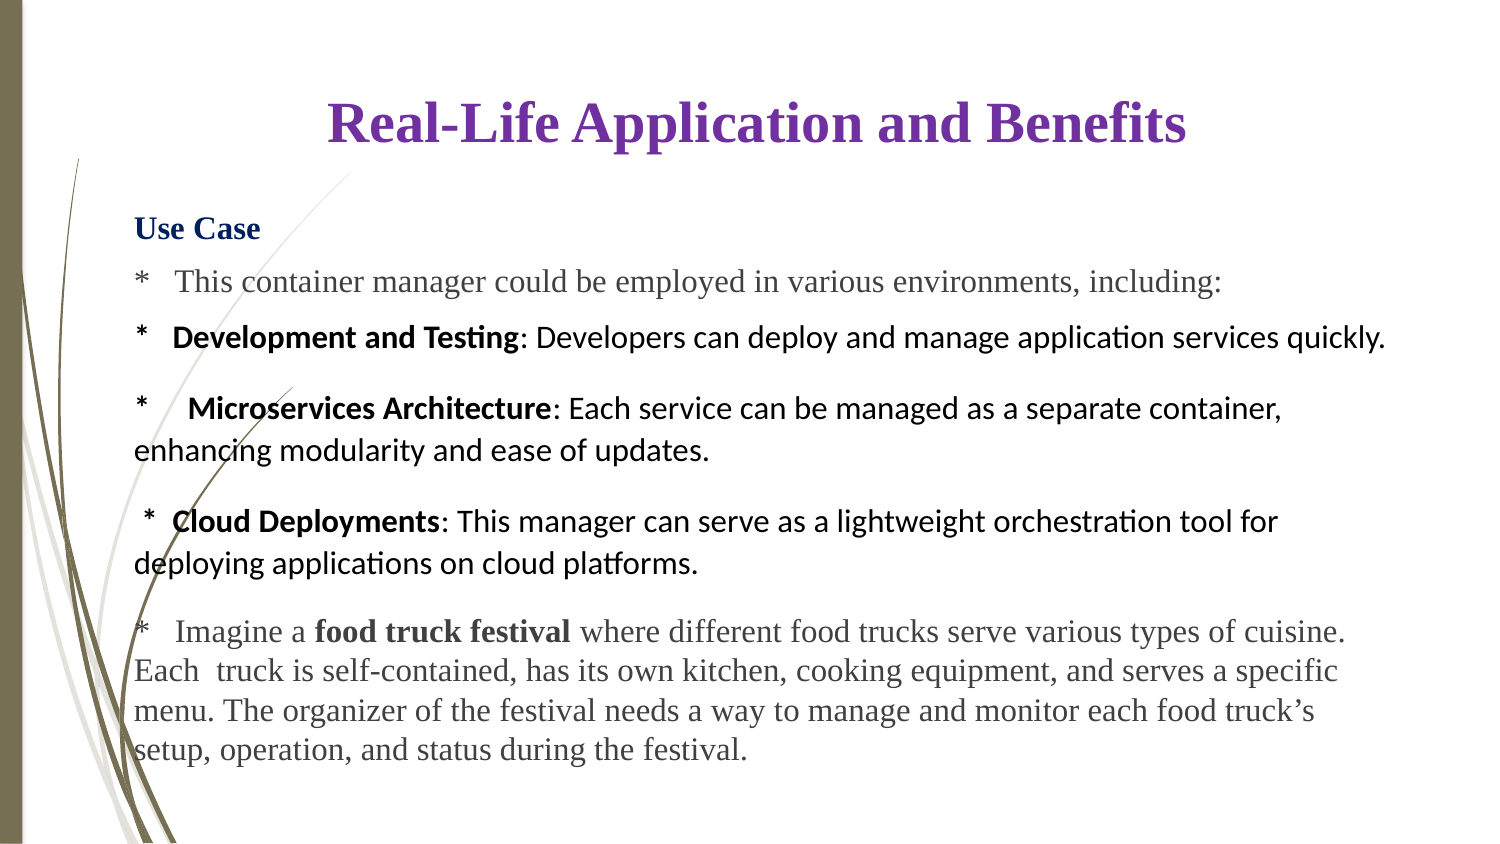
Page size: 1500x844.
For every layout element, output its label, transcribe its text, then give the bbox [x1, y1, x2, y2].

title Real-Life Application and Benefits [312, 76, 1500, 235]
list Use Case * This container manager could be employed in various environments, including: * Development and Testing: Developers can deploy and manage application services quickly. * Microservices Architecture: Each service can be managed as a separate container, enhancing modularity and ease of updates. * Cloud Deployments: This manager can serve as a lightweight orchestration tool for deploying applications on cloud platforms. * Imagine a food truck festival where different food trucks serve various types of cuisine. Each truck is self-contained, has its own kitchen, cooking equipment, and serves a specific menu. The organizer of the festival needs a way to manage and monitor each food truck’s setup, operation, and status during the festival. [118, 196, 1409, 812]
